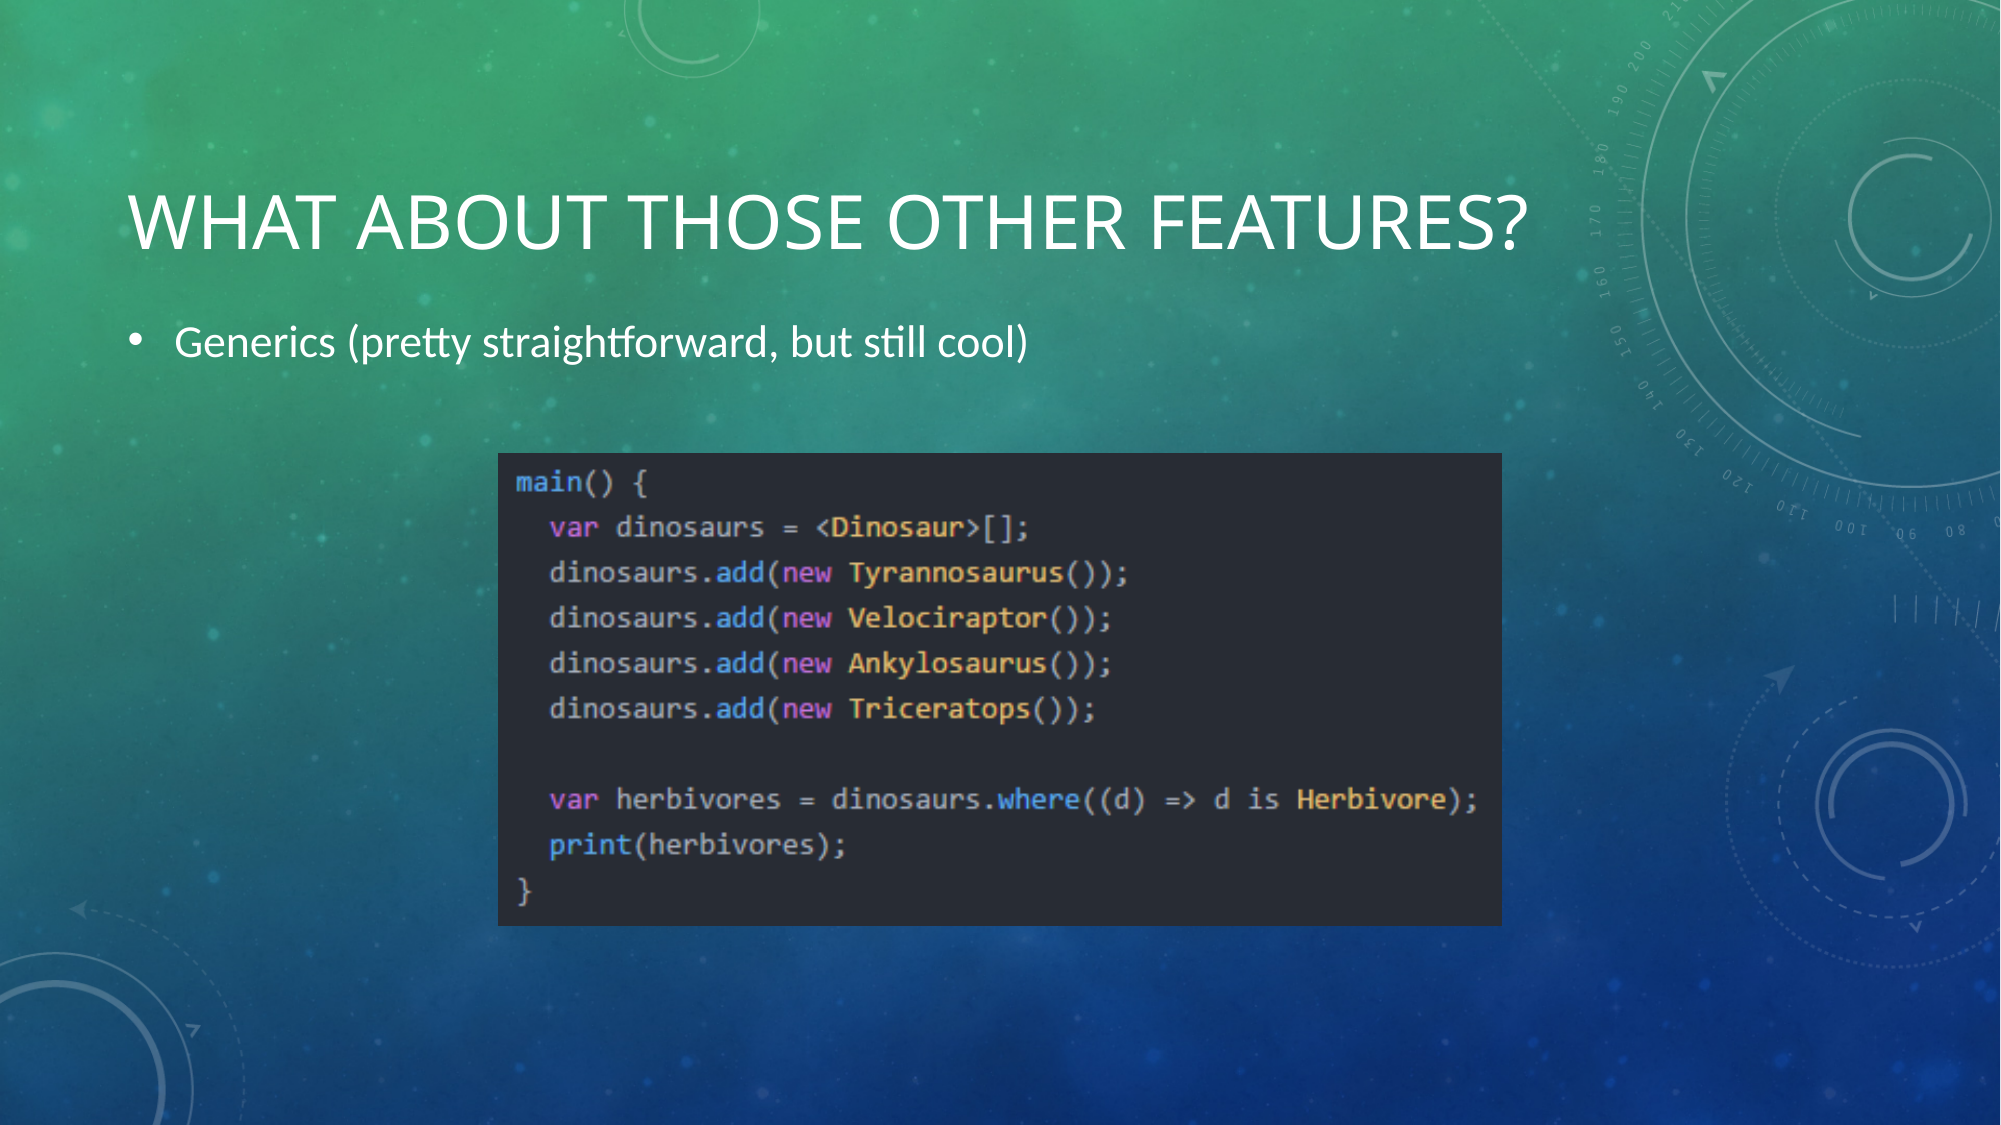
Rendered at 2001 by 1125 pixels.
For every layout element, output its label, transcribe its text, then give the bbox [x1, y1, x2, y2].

picture [0, 0, 2001, 1125]
list Generics (pretty straightforward, but still cool) [112, 283, 1775, 395]
title What About those other features? [112, 99, 1775, 283]
